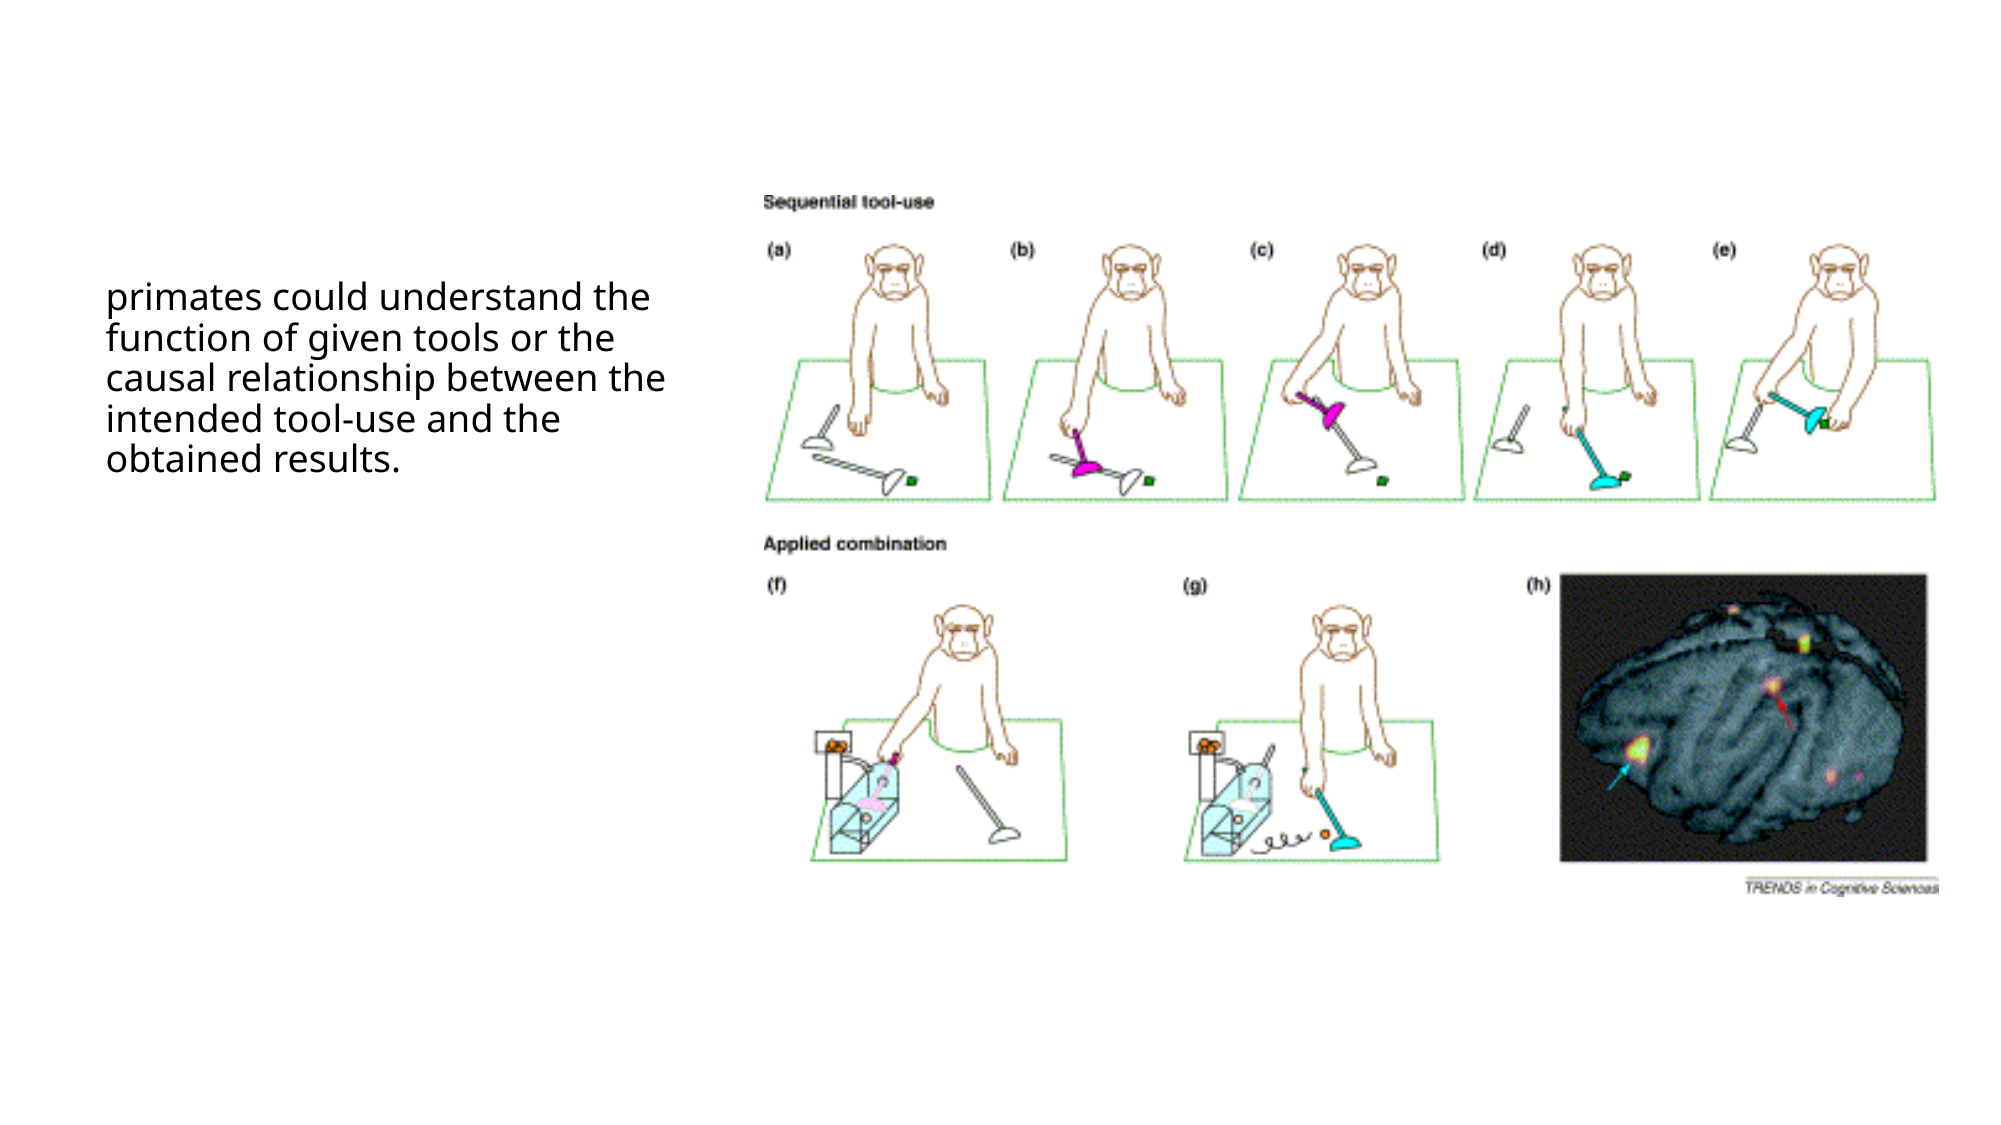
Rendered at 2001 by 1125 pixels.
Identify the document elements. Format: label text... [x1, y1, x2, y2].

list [764, 195, 1939, 897]
title primates could understand the function of given tools or the causal relationship between the intended tool-use and the obtained results. [90, 270, 718, 489]
